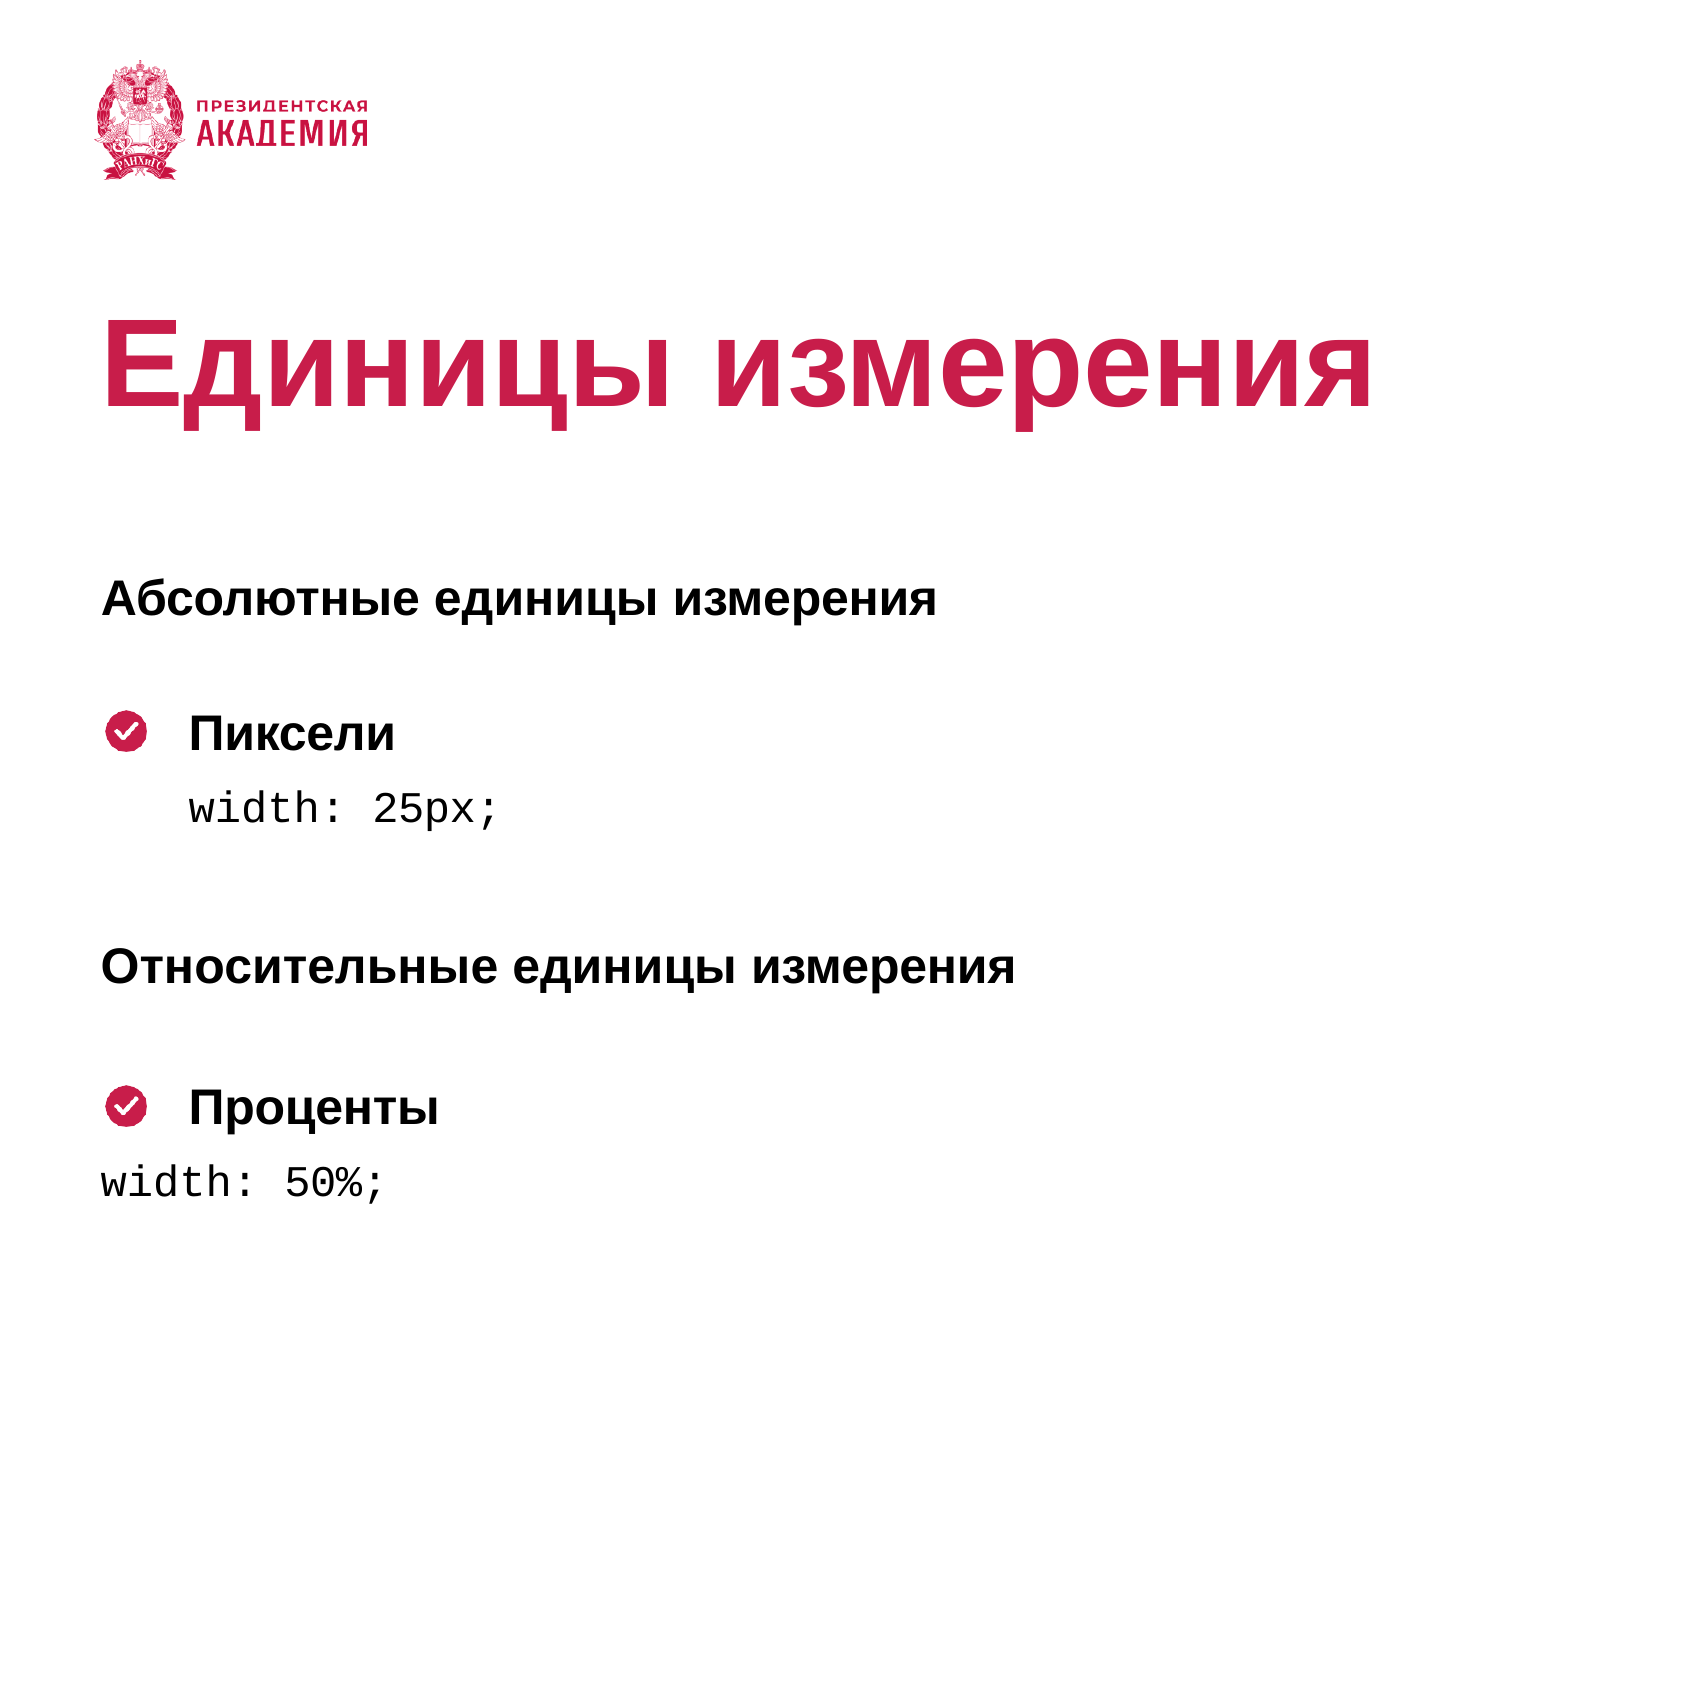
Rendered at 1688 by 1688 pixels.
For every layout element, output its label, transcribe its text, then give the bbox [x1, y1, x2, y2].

text_box Абсолютные единицы измерения Пиксели width: 25px; Относительные единицы измерения Проценты width: 50%; [98, 563, 1022, 1206]
title Единицы измерения [98, 279, 1569, 564]
picture [105, 1085, 147, 1127]
picture [93, 60, 367, 181]
picture [105, 710, 147, 752]
